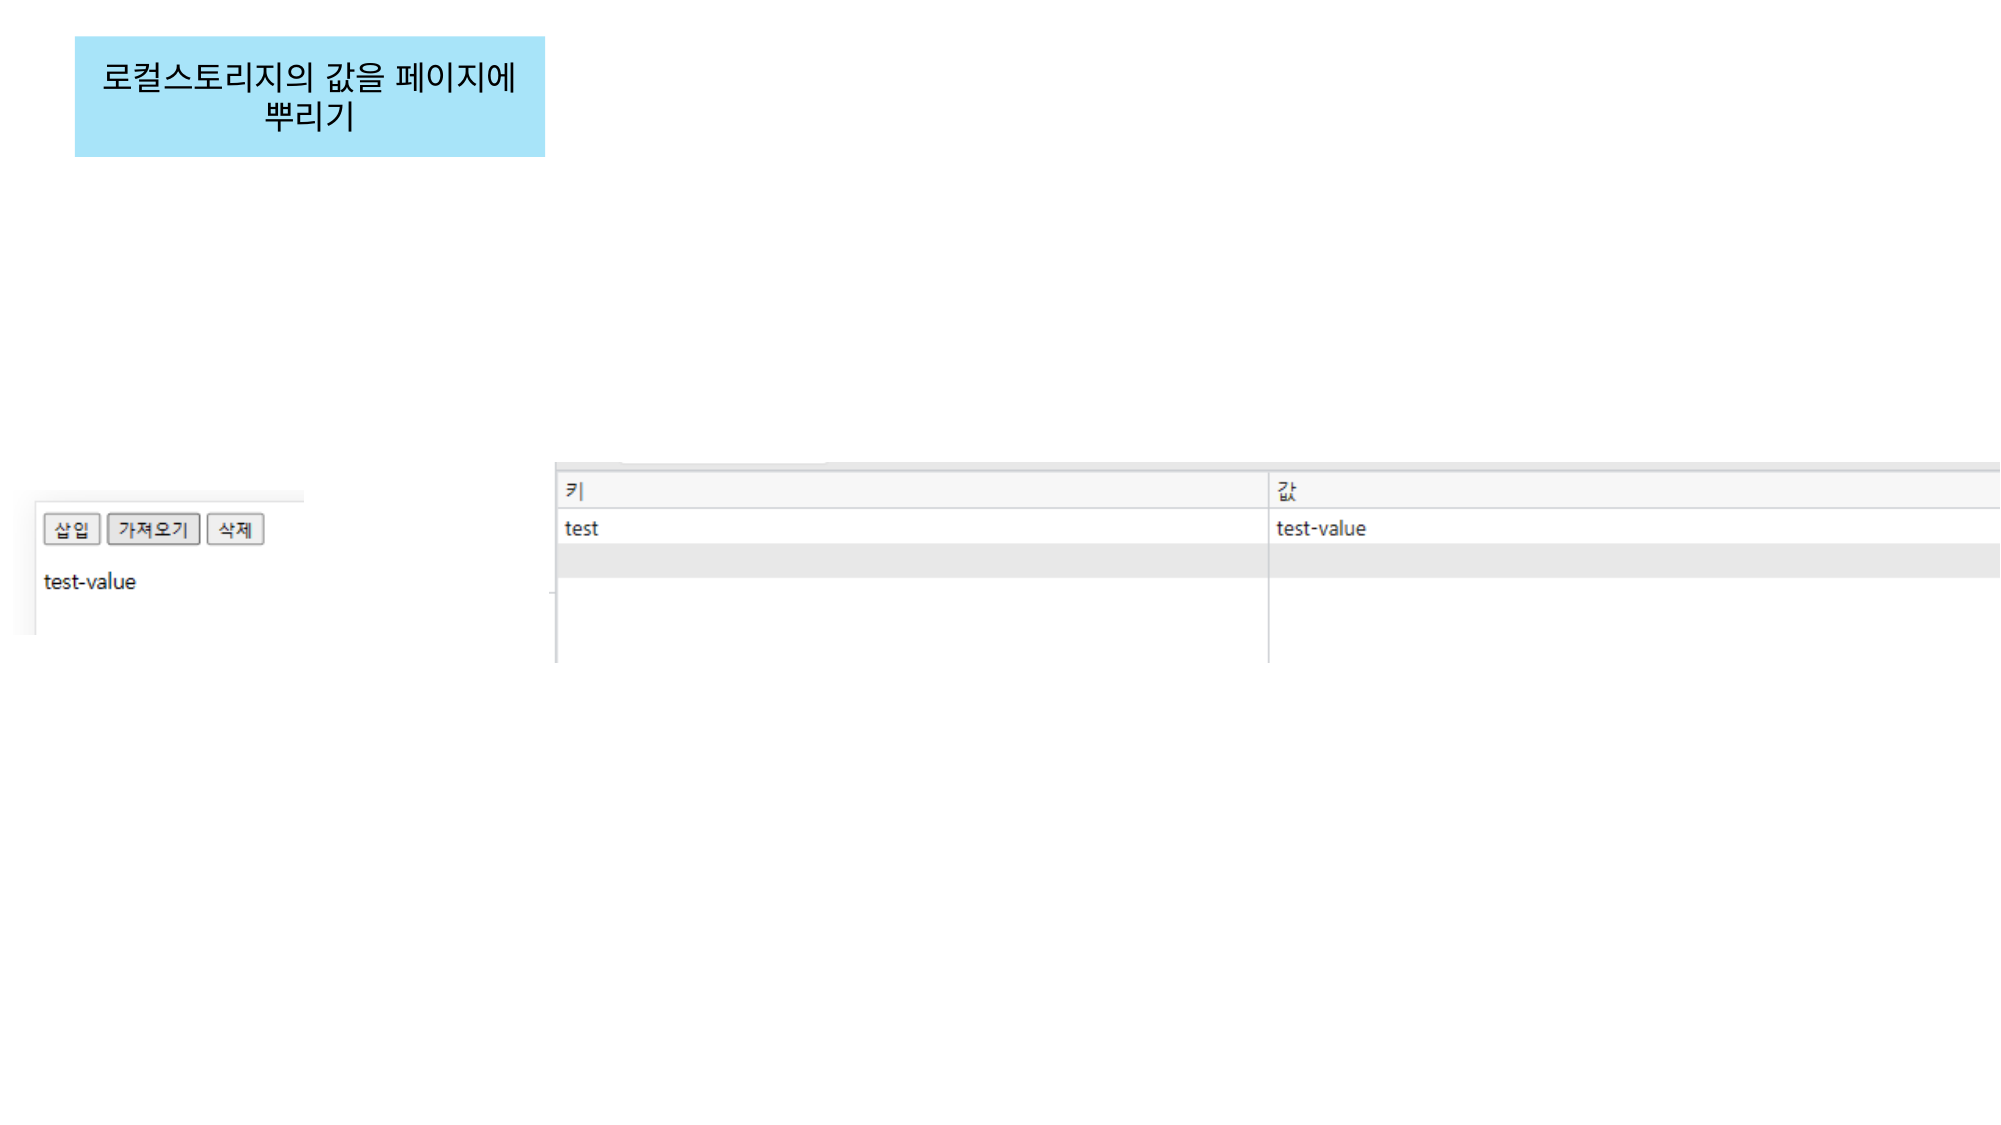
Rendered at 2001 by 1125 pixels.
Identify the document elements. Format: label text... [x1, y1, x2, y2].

text_box 로컬스토리지의 값을 페이지에 뿌리기 [74, 35, 546, 158]
picture [549, 462, 2000, 663]
picture [13, 490, 304, 635]
